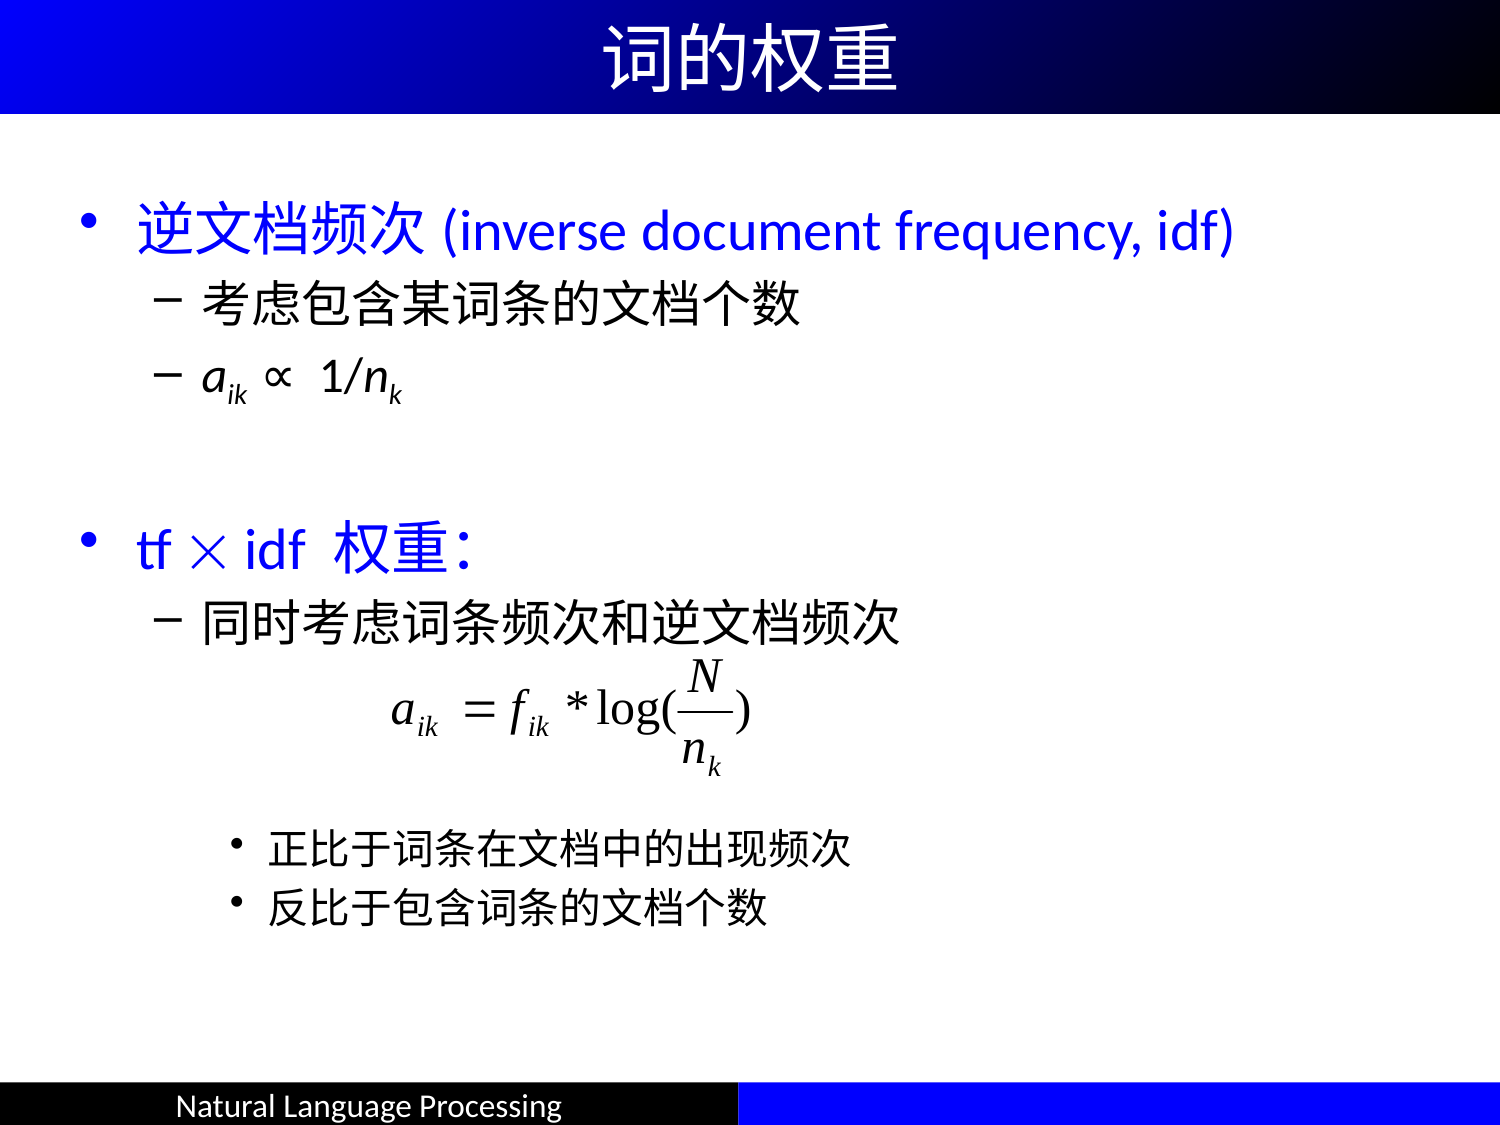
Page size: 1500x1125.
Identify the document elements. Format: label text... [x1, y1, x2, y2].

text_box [382, 645, 763, 788]
title 词的权重 [0, 0, 1500, 115]
list 逆文档频次(inverse document frequency, idf) 考虑包含某词条的文档个数 aik ∝ 1/nk tf  idf 权重： 同时考虑词条频次和逆文档频次 正比于词条在文档中的出现频次 反比于包含词条的文档个数 [64, 184, 1426, 970]
